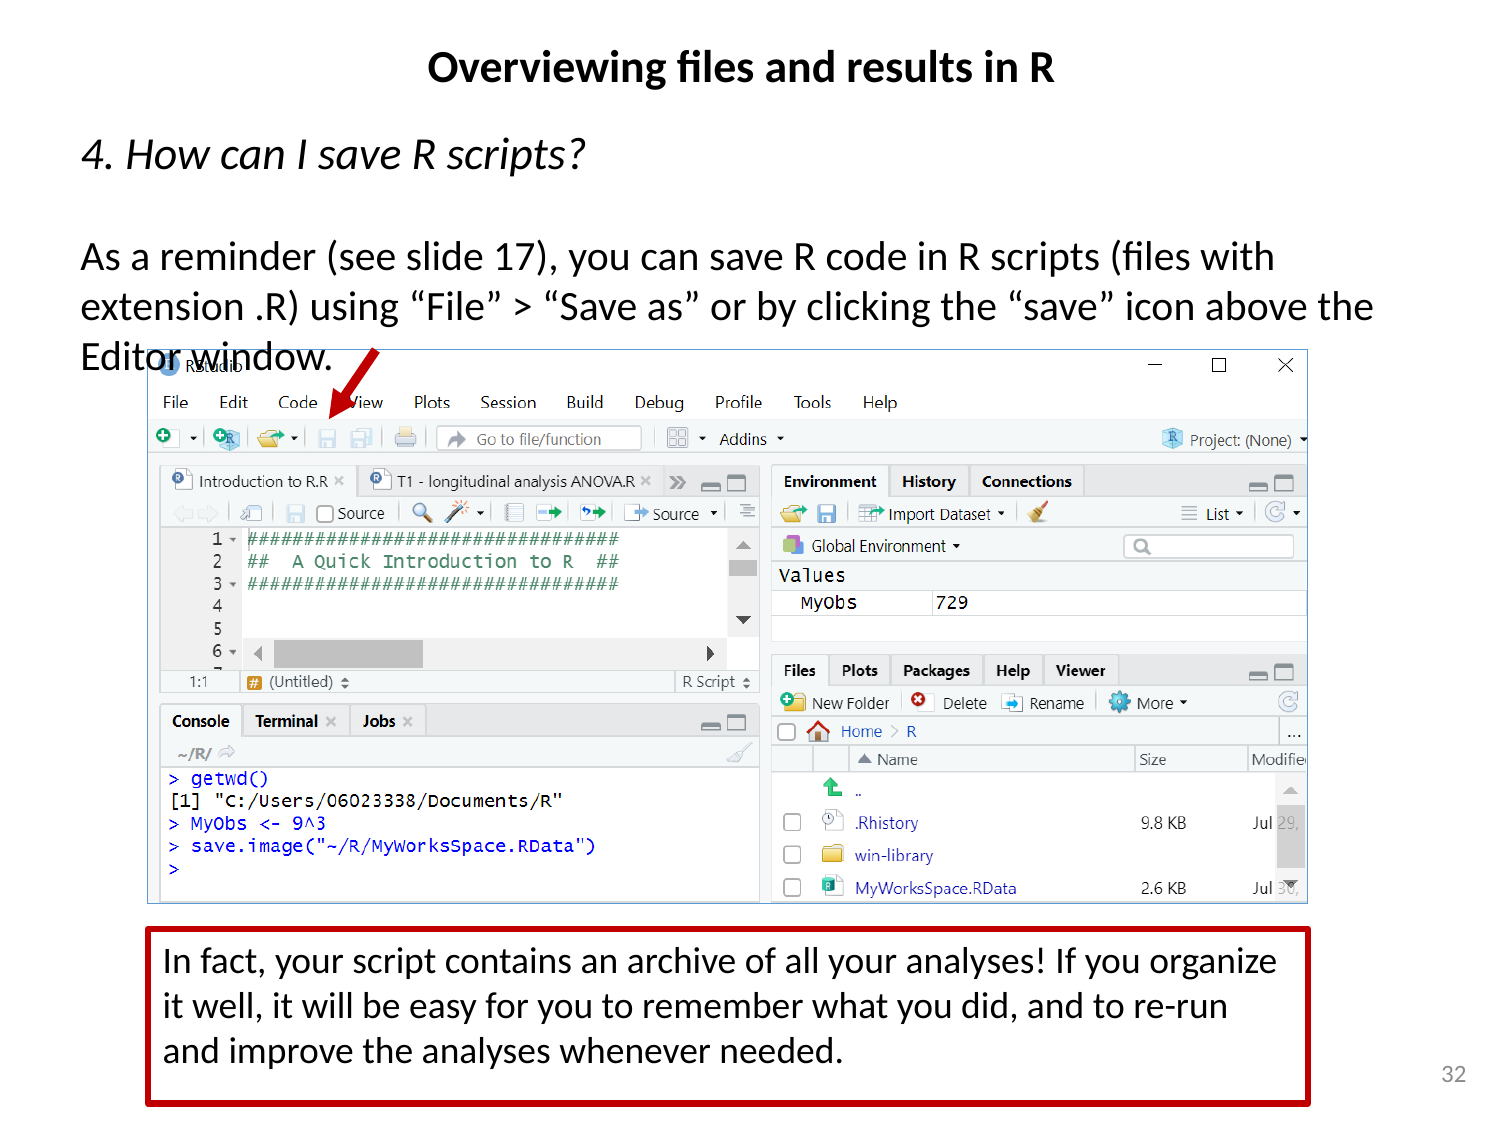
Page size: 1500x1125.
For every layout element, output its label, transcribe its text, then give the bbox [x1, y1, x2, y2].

text_box 4. How can I save R scripts? As a reminder (see slide 17), you can save R code in R scripts (files with extension .R) using “File” > “Save as” or by clicking the “save” icon above the Editor window. [65, 116, 1500, 437]
picture [147, 349, 1308, 904]
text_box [328, 349, 376, 420]
slide_number 32 [1144, 1042, 1482, 1103]
text_box Overviewing files and results in R [0, 29, 1483, 99]
text_box In fact, your script contains an archive of all your analyses! If you organize it well, it will be easy for you to remember what you did, and to re-run and improve the analyses whenever needed. [147, 928, 1308, 1104]
